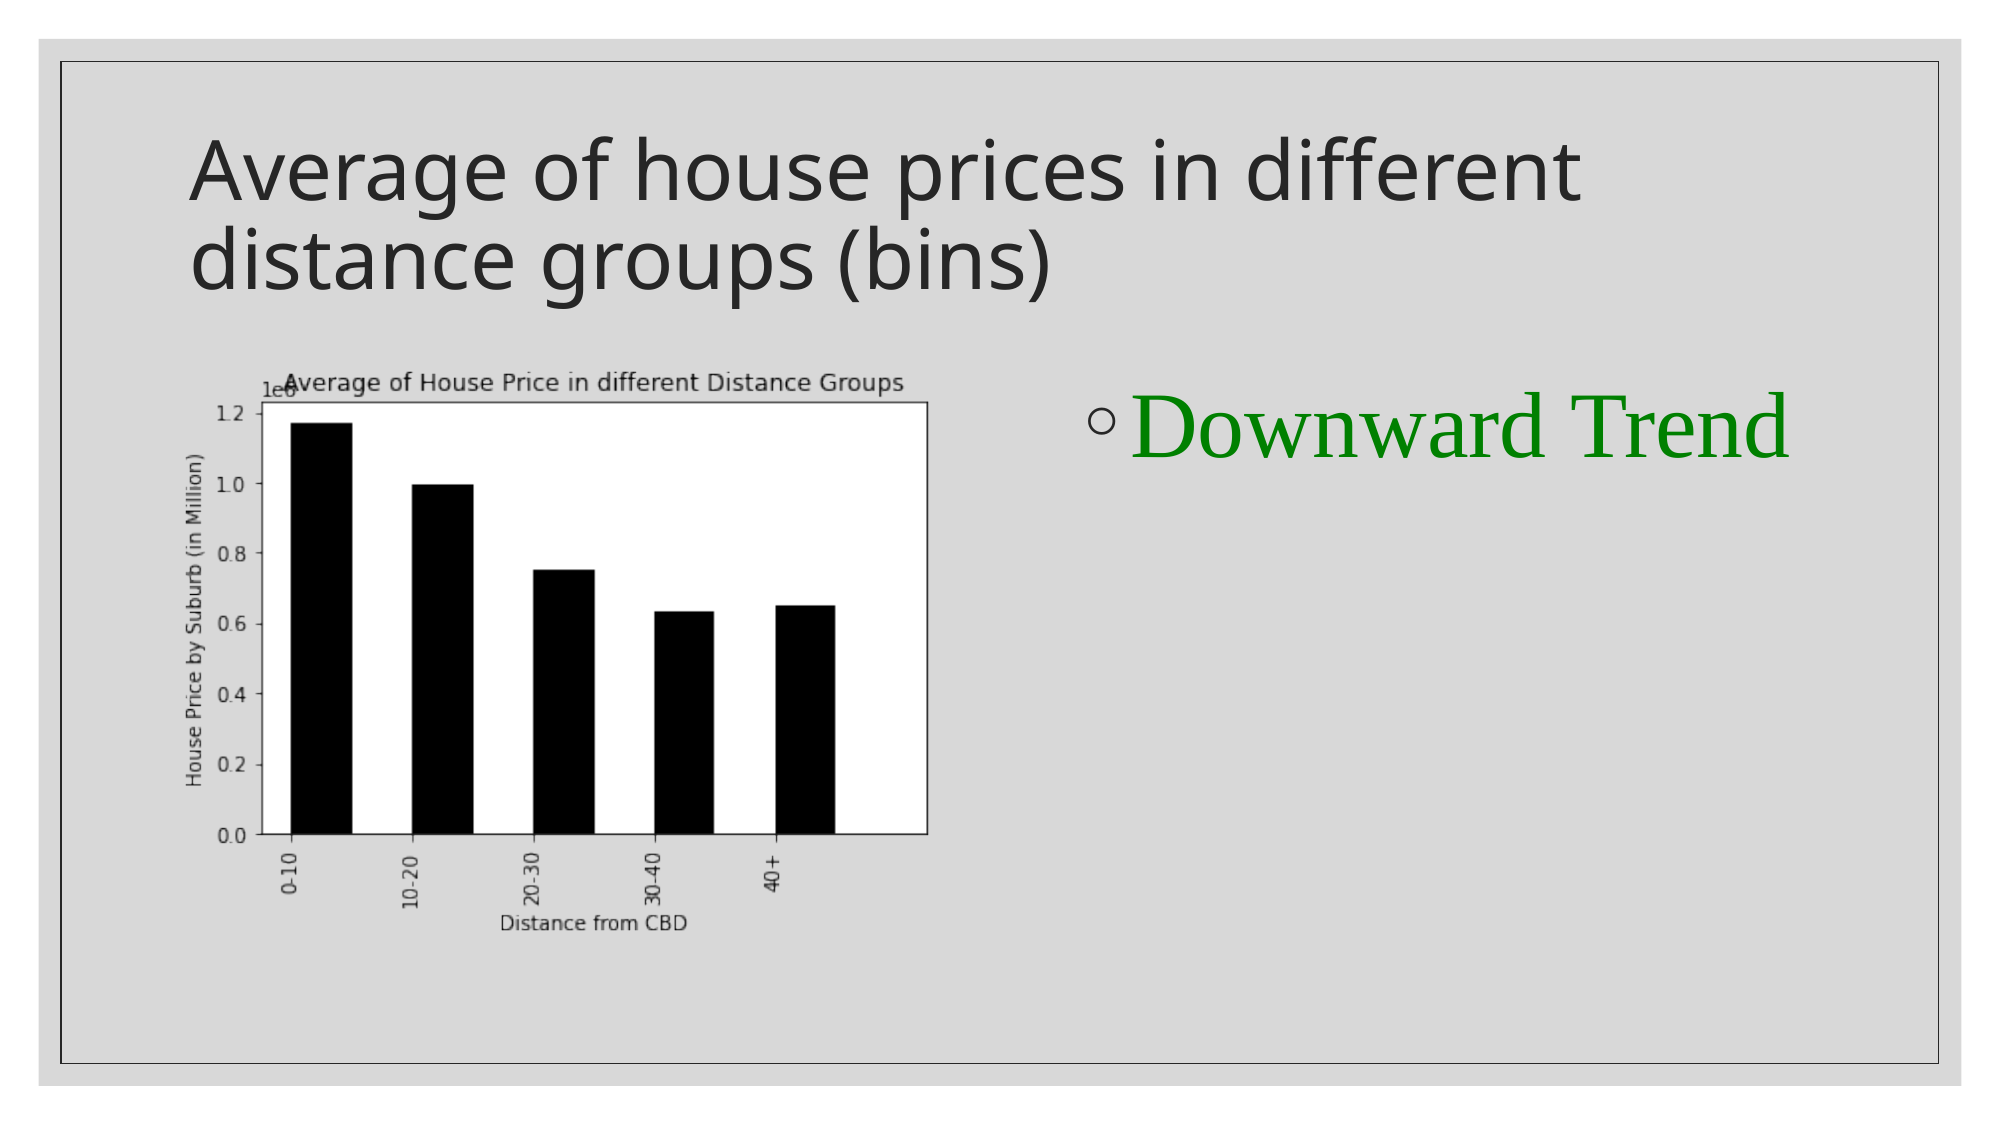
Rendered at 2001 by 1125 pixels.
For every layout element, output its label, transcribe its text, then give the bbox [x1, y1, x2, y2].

list Downward Trend [1059, 345, 1825, 960]
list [174, 358, 941, 947]
title Average of house prices in different distance groups (bins) [174, 105, 1825, 331]
